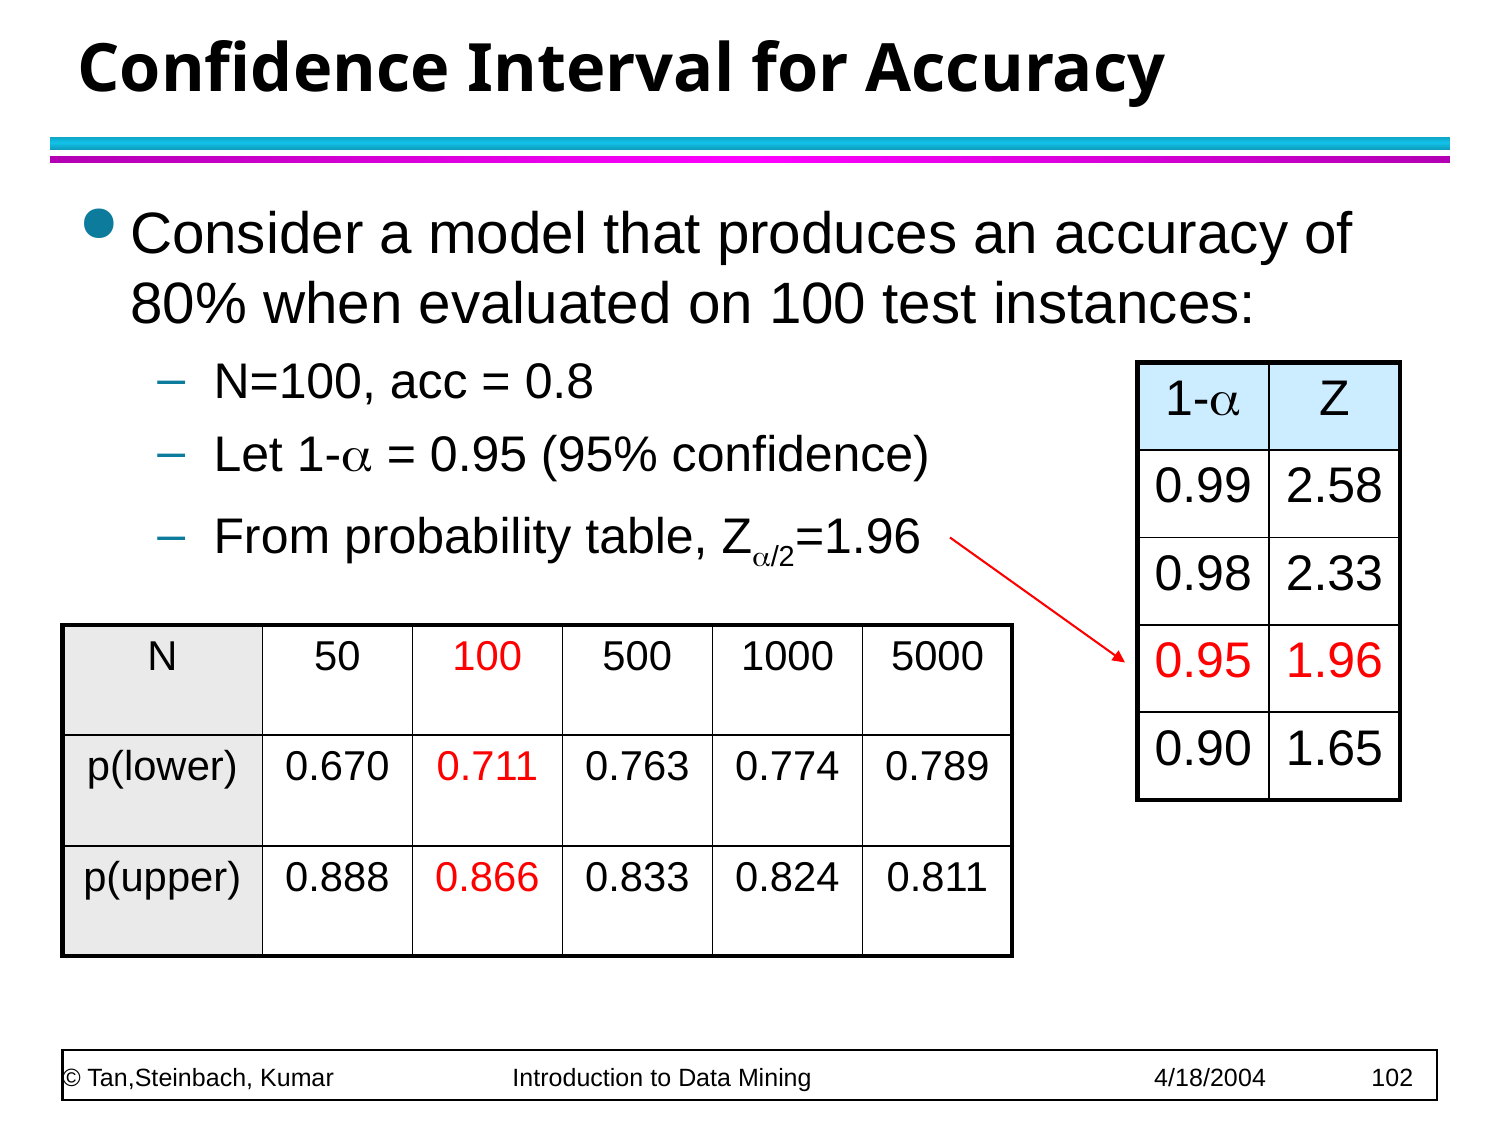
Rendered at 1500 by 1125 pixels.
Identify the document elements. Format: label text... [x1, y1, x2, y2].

table_cell 0.774 [713, 736, 862, 845]
table_cell 0.670 [263, 736, 412, 845]
table_header N [65, 627, 262, 734]
table_cell 0.833 [563, 847, 712, 954]
table_cell 0.99 [1140, 451, 1268, 537]
table_cell 0.711 [413, 736, 562, 845]
table_cell 0.789 [863, 736, 1010, 845]
table_header 1- [1140, 365, 1268, 449]
table_cell 0.90 [1140, 713, 1268, 798]
table_cell p(lower) [65, 736, 262, 845]
table_cell 0.866 [413, 847, 562, 954]
table_cell 0.888 [263, 847, 412, 954]
table_cell 0.763 [563, 736, 712, 845]
title Confidence Interval for Accuracy [61, 24, 1422, 113]
table_header 50 [263, 627, 412, 734]
table_cell 1.96 [1270, 626, 1398, 711]
table_cell p(upper) [65, 847, 262, 954]
list Consider a model that produces an accuracy of 80% when evaluated on 100 test instances: N=100, acc = 0.8 Let 1- = 0.95 (95% confidence) From probability table, Z/2=1.96 [66, 186, 1433, 1038]
table_cell 0.95 [1140, 626, 1268, 711]
text_box [949, 537, 1126, 663]
table_cell 0.811 [863, 847, 1010, 954]
table_header 5000 [863, 627, 1010, 734]
table_cell 2.58 [1270, 451, 1398, 537]
table_cell 0.98 [1140, 538, 1268, 624]
table_header 1000 [713, 627, 862, 734]
table_header 100 [413, 627, 562, 734]
table_cell 2.33 [1270, 538, 1398, 624]
table_header 500 [563, 627, 712, 734]
table_cell 0.824 [713, 847, 862, 954]
table_cell 1.65 [1270, 713, 1398, 798]
table_header Z [1270, 365, 1398, 449]
